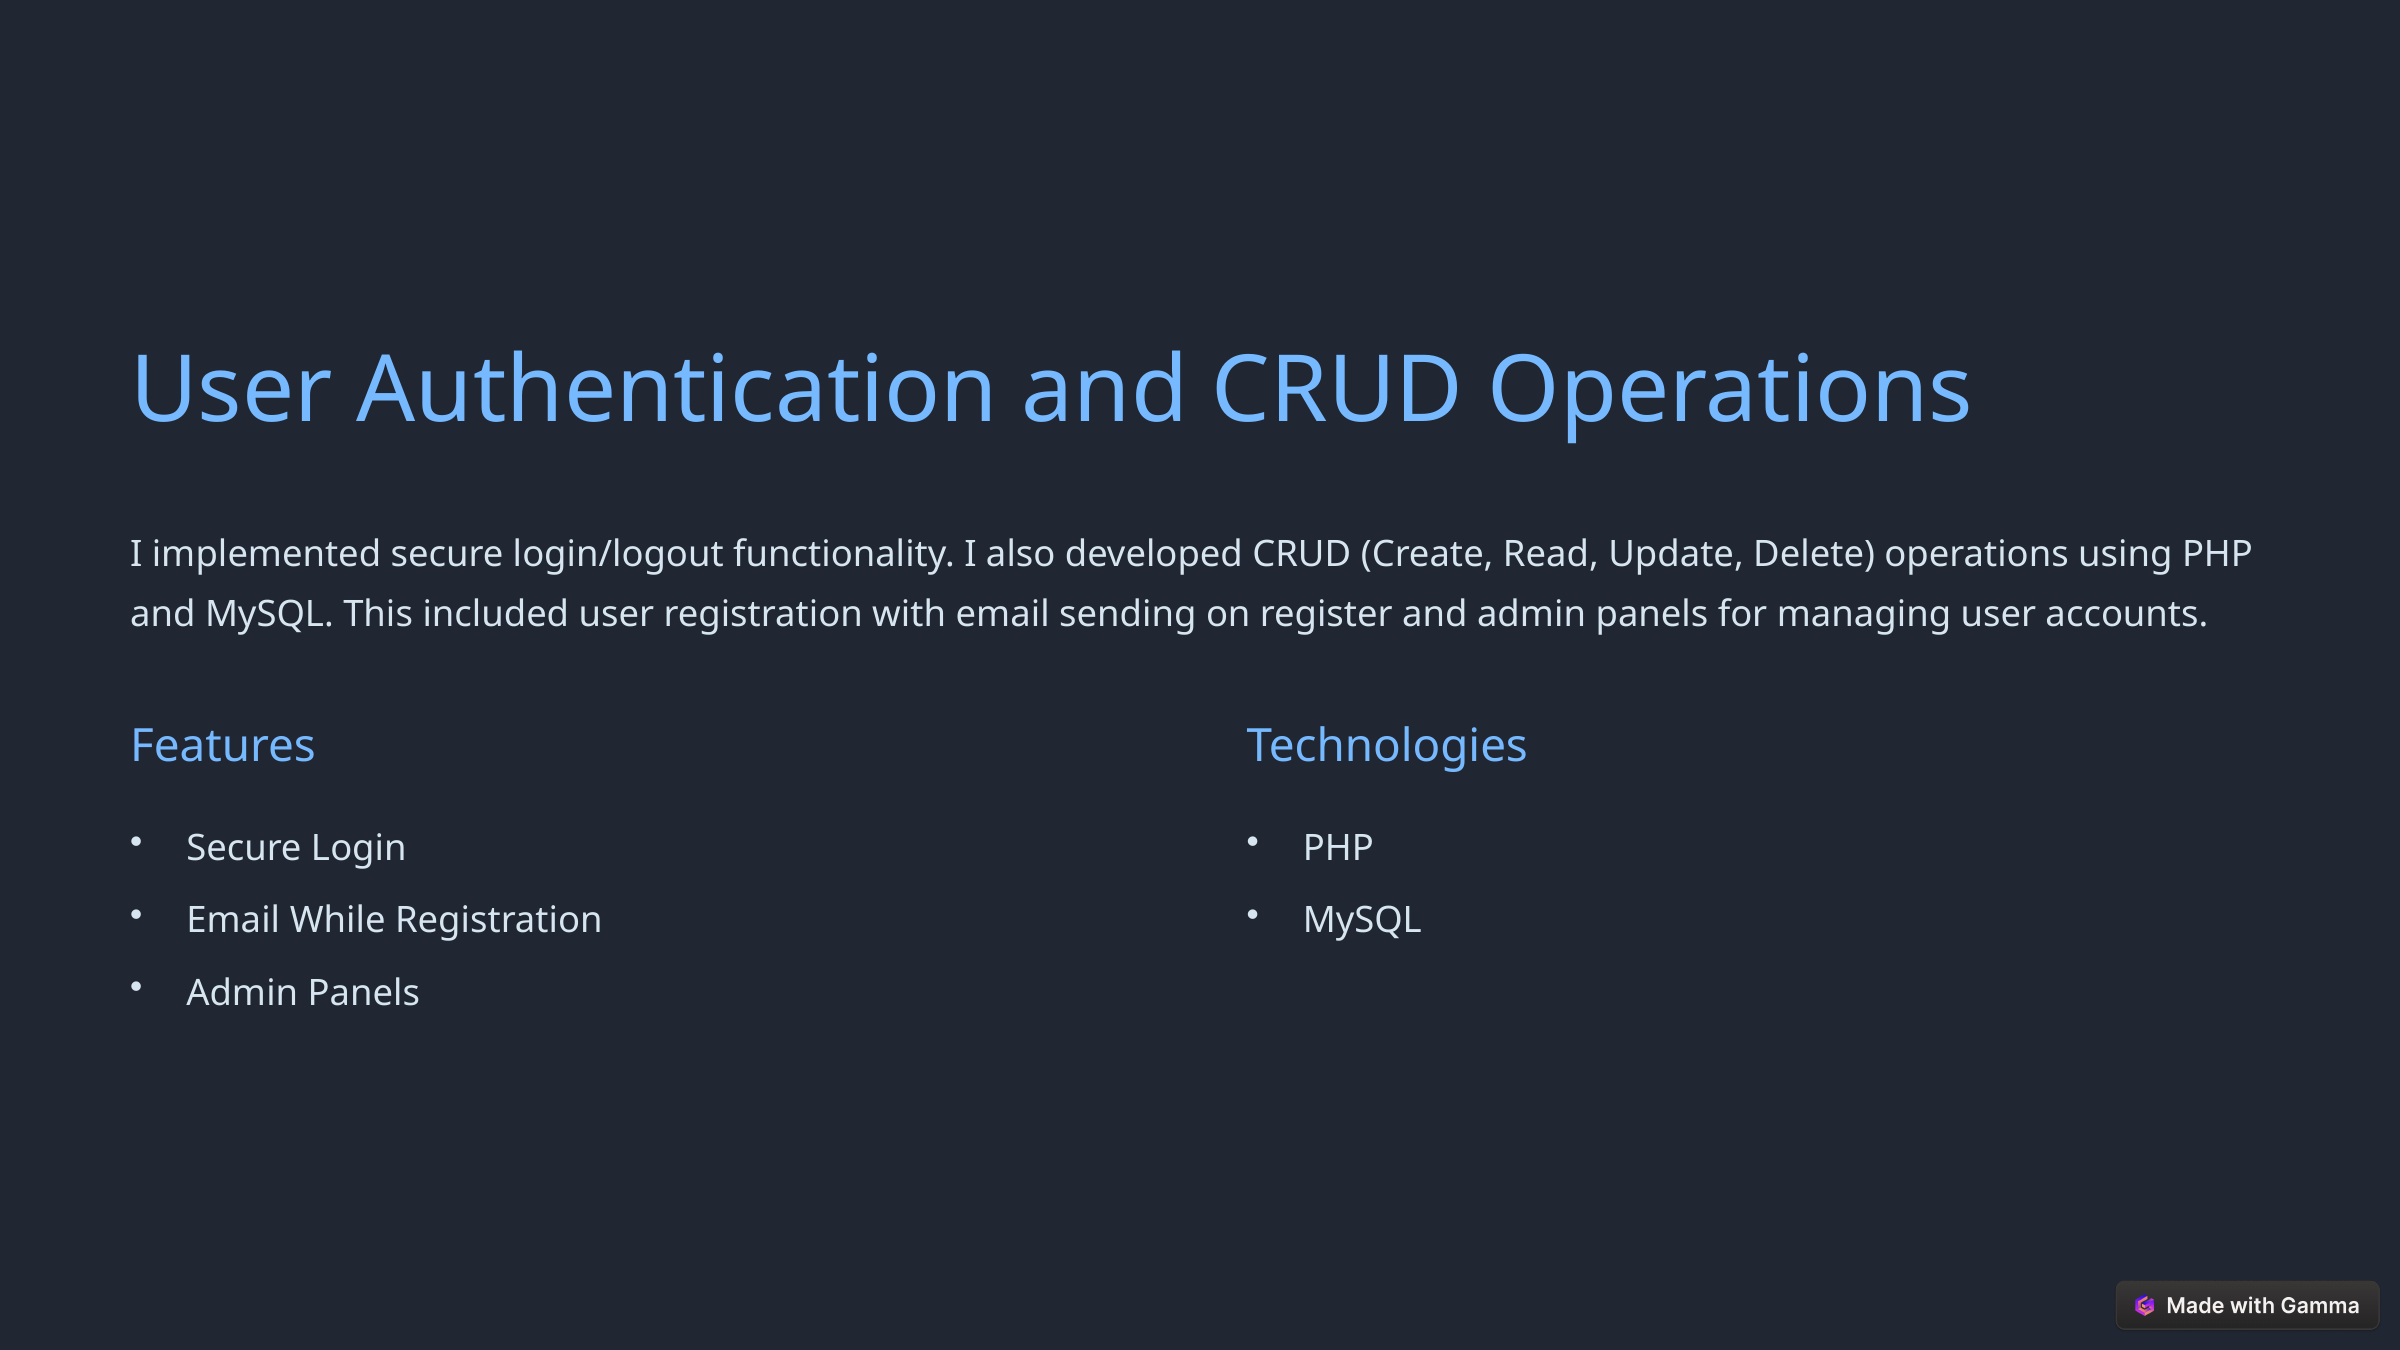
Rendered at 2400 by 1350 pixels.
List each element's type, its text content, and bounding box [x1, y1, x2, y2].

text_box Admin Panels [130, 953, 1155, 1013]
text_box User Authentication and CRUD Operations [130, 324, 1983, 441]
text_box Secure Login [130, 808, 1155, 868]
picture [2106, 1271, 2389, 1339]
text_box Email While Registration [130, 880, 1155, 941]
text_box Technologies [1246, 712, 1712, 771]
text_box Features [130, 712, 596, 771]
text_box PHP [1246, 808, 2271, 868]
text_box MySQL [1246, 880, 2271, 941]
text_box I implemented secure login/logout functionality. I also developed CRUD (Create, Read, Update, Delete) operations using PHP and MySQL. This included user registration with email sending on register and admin panels for managing user accounts. [130, 514, 2270, 634]
